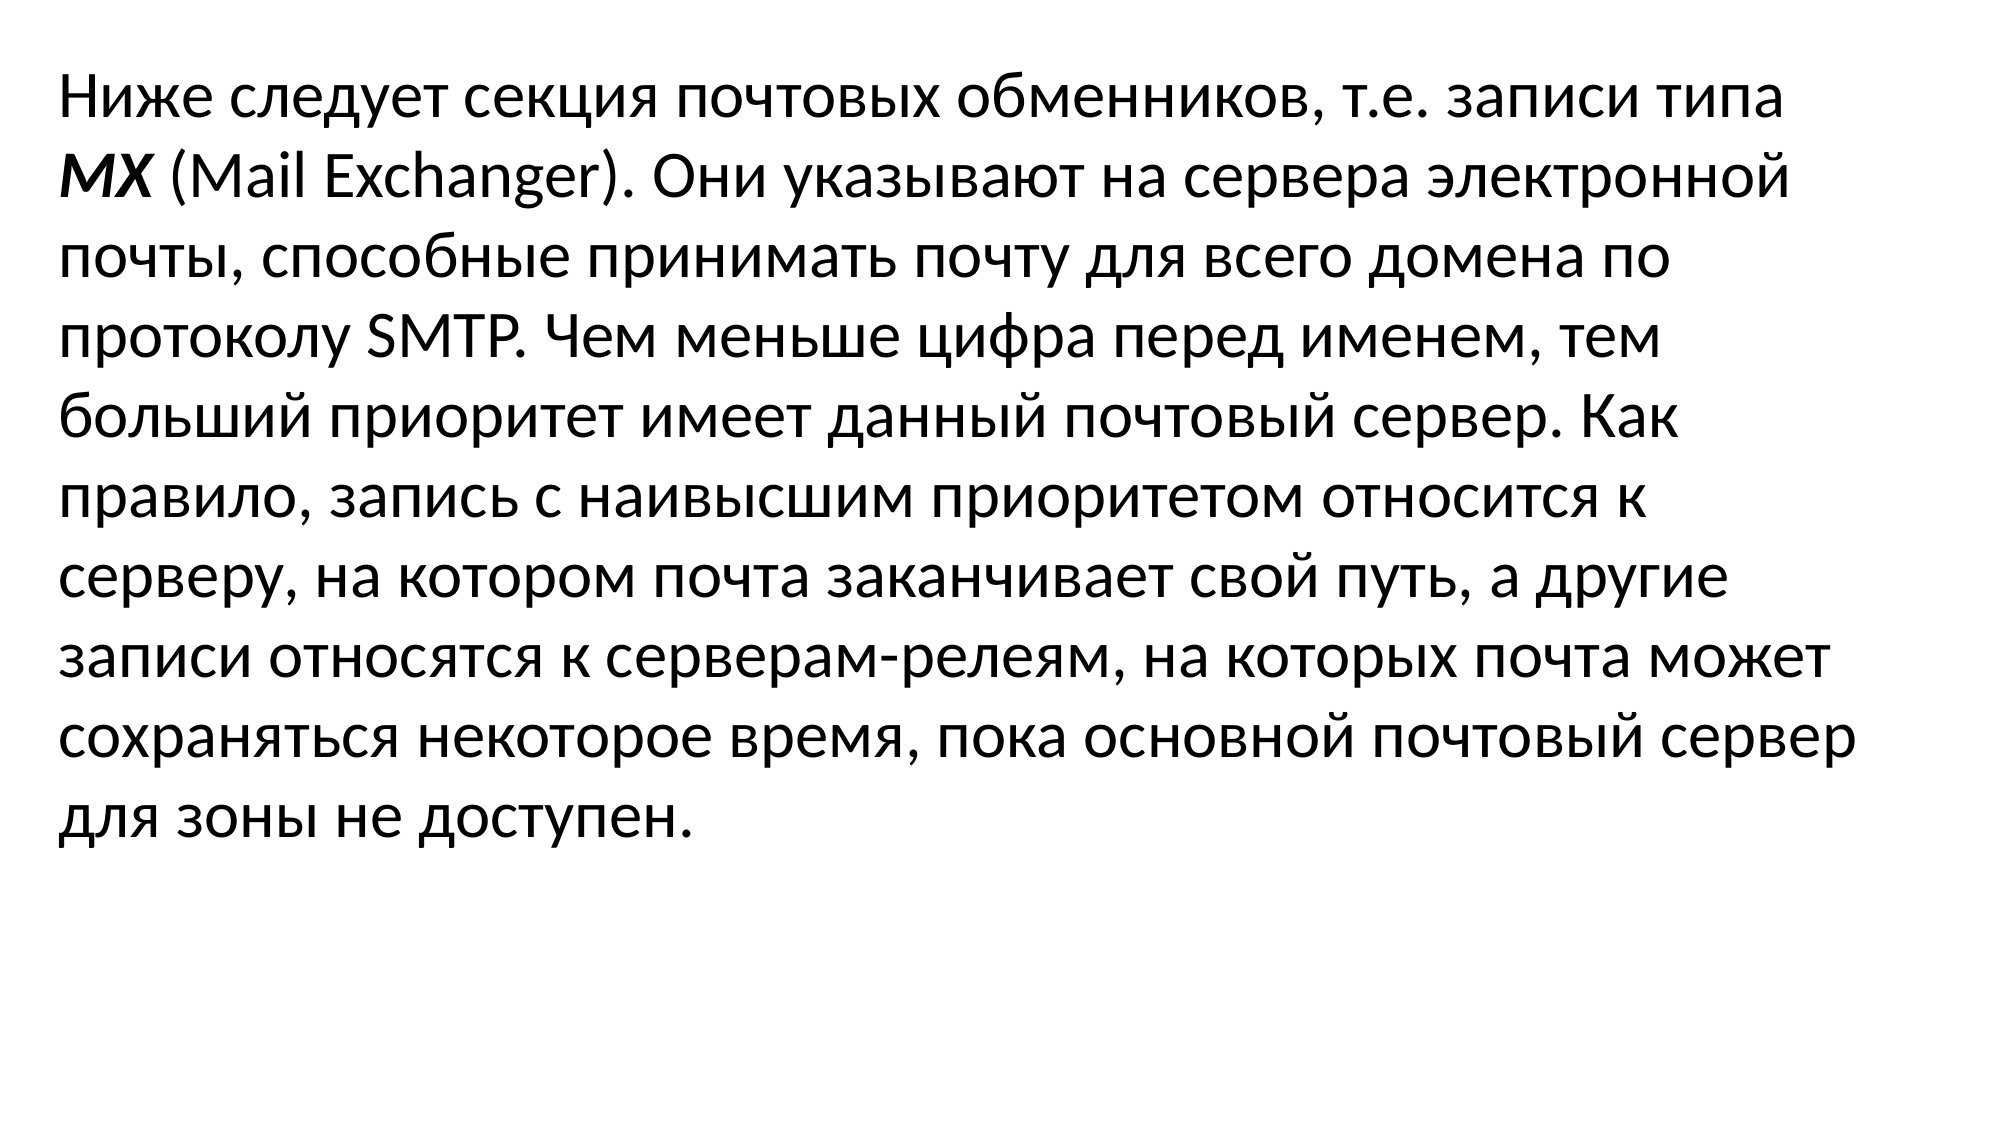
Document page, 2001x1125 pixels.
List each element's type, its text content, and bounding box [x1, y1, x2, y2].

text_box Ниже следует секция почтовых обменников, т.е. записи типа MX (Mail Exchanger). Они указывают на сервера электронной почты, способные принимать почту для всего домена по протоколу SMTP. Чем меньше цифра перед именем, тем больший приоритет имеет данный почтовый сервер. Как правило, запись с наивысшим приоритетом относится к серверу, на котором почта заканчивает свой путь, а другие записи относятся к серверам-релеям, на которых почта может сохраняться некоторое время, пока основной почтовый сервер для зоны не доступен. [43, 43, 1885, 859]
